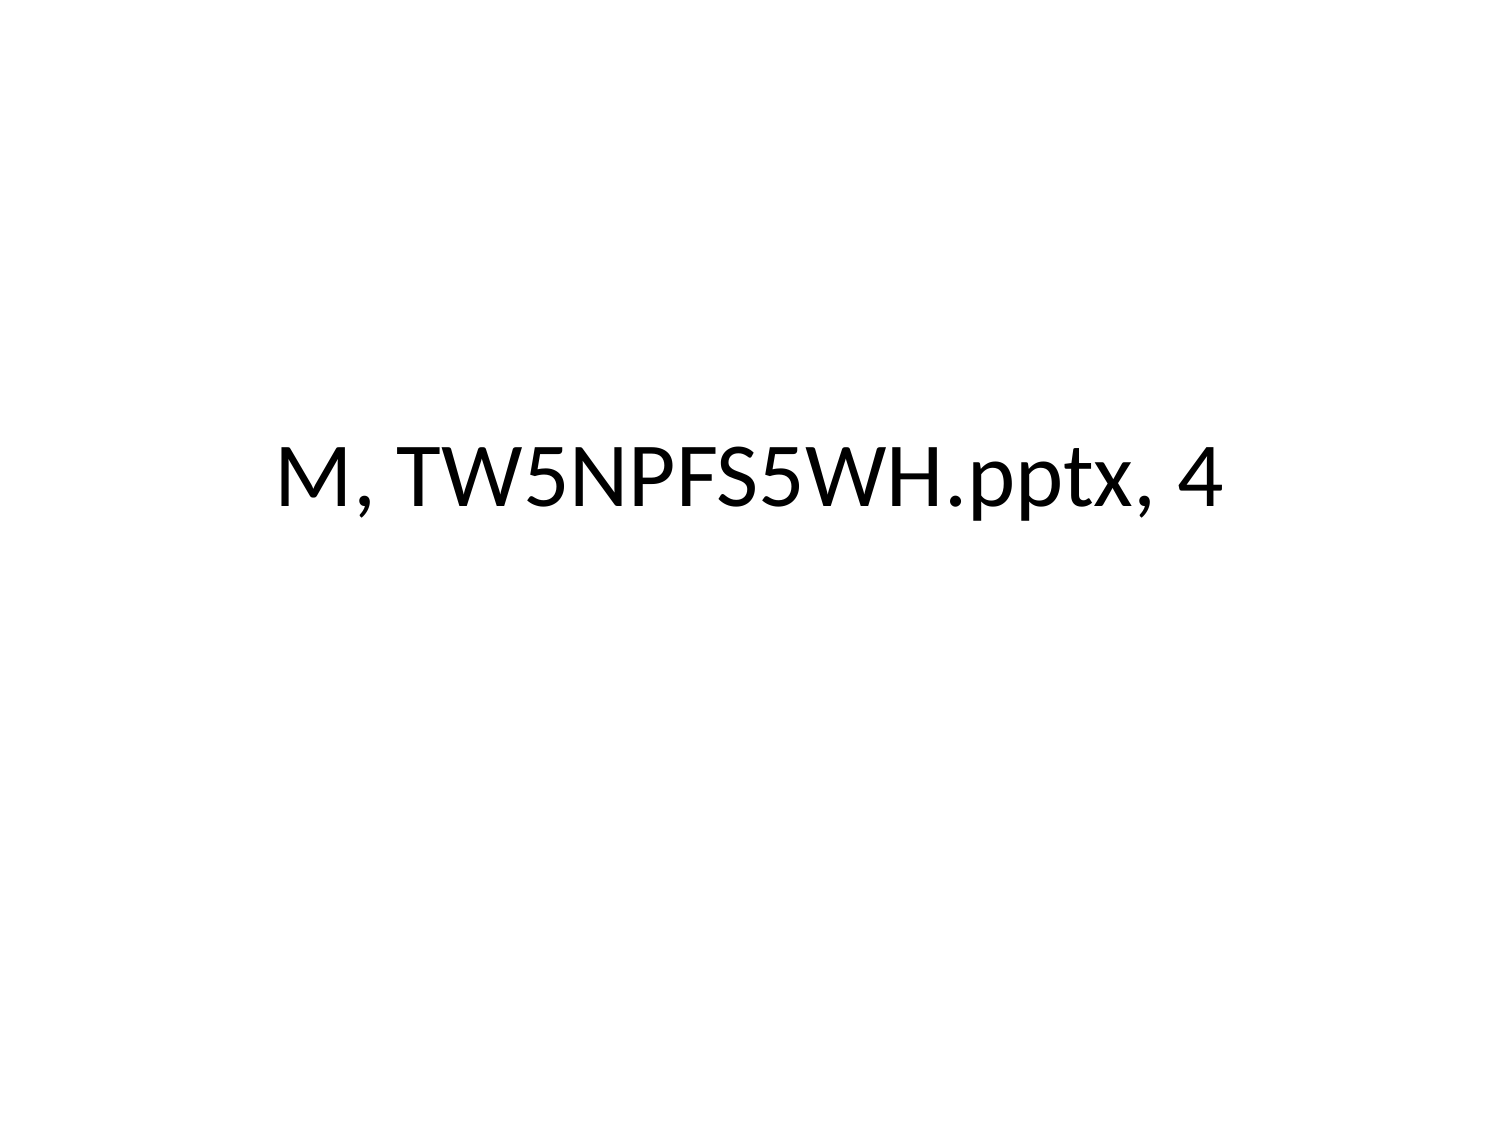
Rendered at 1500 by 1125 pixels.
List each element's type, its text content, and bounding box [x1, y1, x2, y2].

title M, TW5NPFS5WH.pptx, 4 [112, 349, 1388, 591]
